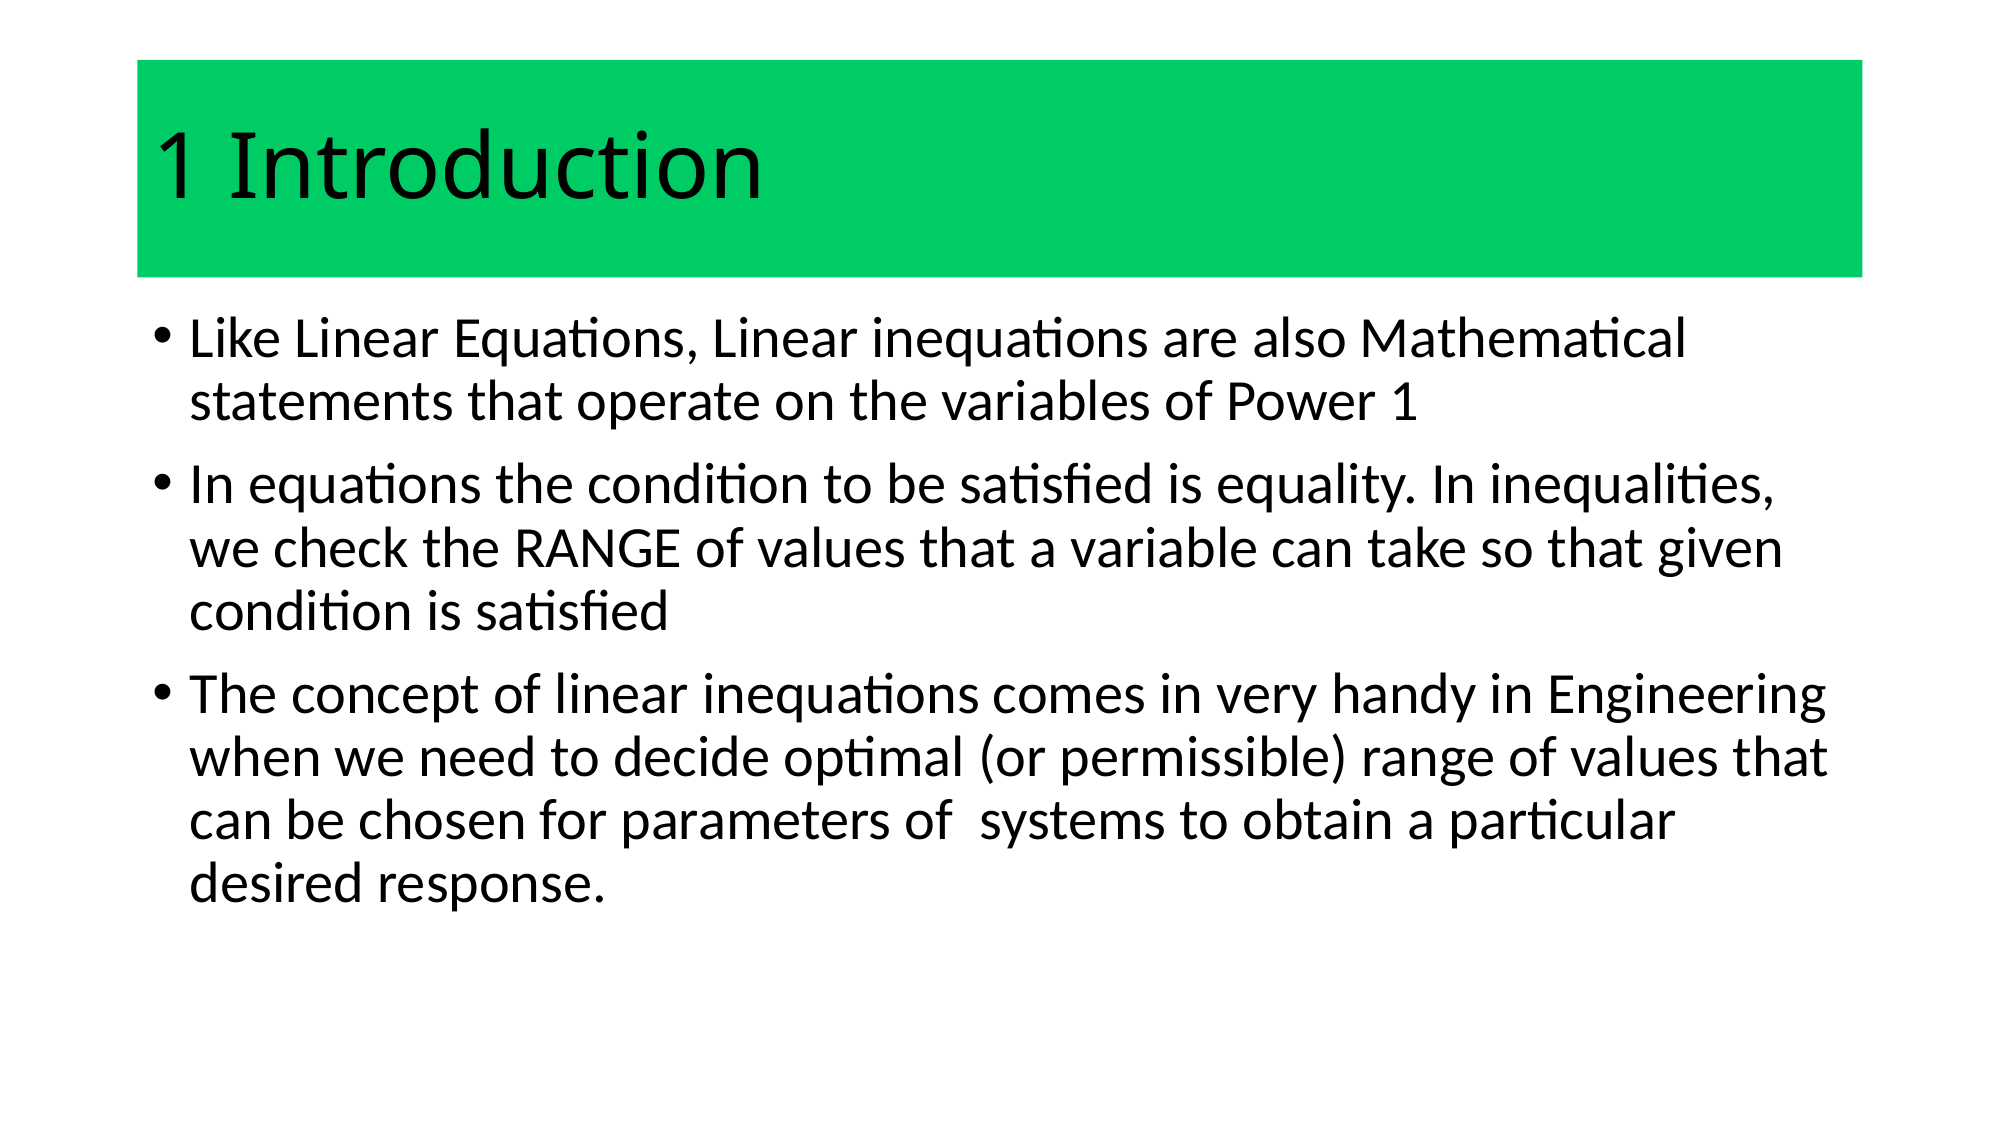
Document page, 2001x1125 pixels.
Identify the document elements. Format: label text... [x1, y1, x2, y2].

list Like Linear Equations, Linear inequations are also Mathematical statements that operate on the variables of Power 1 In equations the condition to be satisfied is equality. In inequalities, we check the RANGE of values that a variable can take so that given condition is satisfied The concept of linear inequations comes in very handy in Engineering when we need to decide optimal (or permissible) range of values that can be chosen for parameters of systems to obtain a particular desired response. [137, 299, 1863, 1014]
title 1 Introduction [137, 59, 1863, 278]
